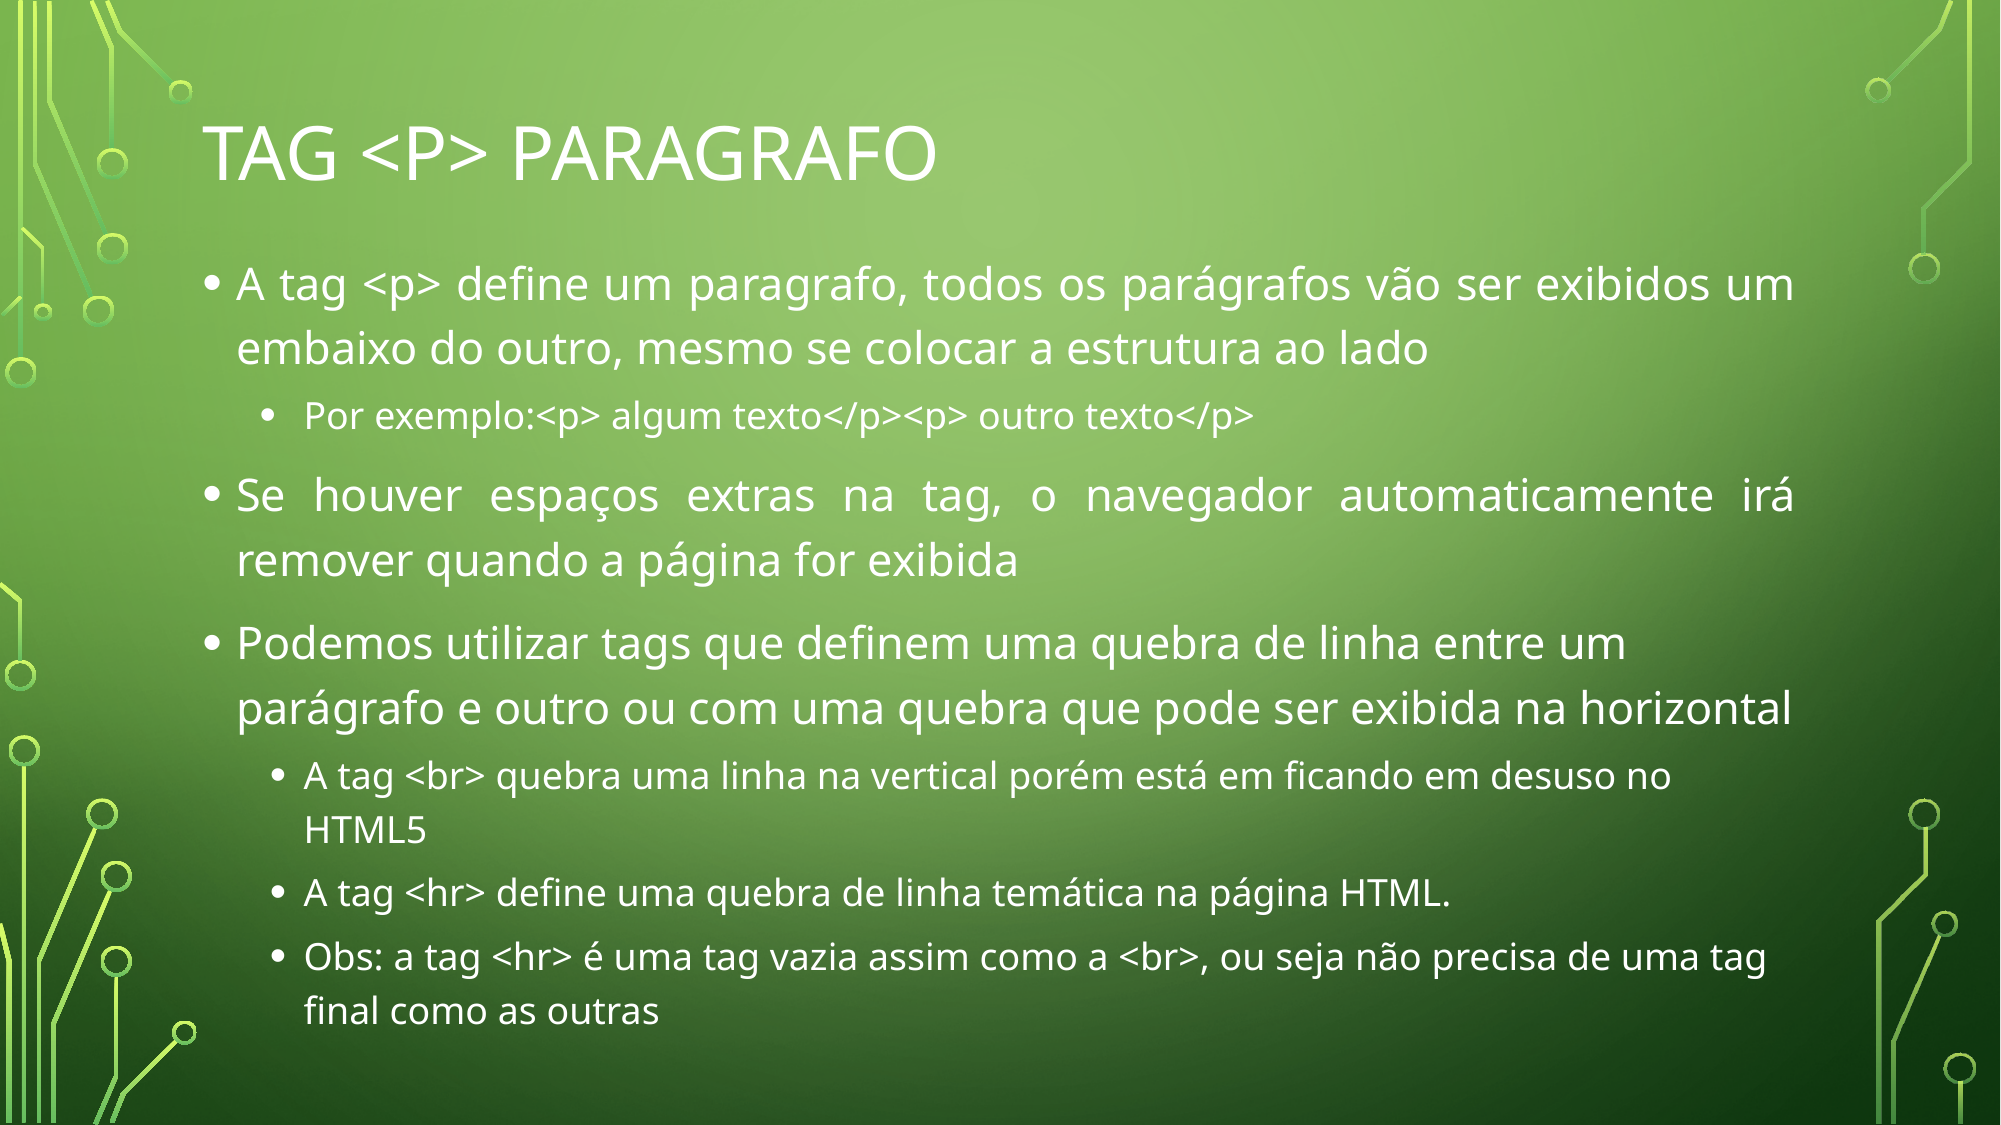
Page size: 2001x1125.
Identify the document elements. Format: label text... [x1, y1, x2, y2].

list A tag <p> define um paragrafo, todos os parágrafos vão ser exibidos um embaixo do outro, mesmo se colocar a estrutura ao lado Por exemplo:<p> algum texto</p><p> outro texto</p> Se houver espaços extras na tag, o navegador automaticamente irá remover quando a página for exibida Podemos utilizar tags que definem uma quebra de linha entre um parágrafo e outro ou com uma quebra que pode ser exibida na horizontal A tag <br> quebra uma linha na vertical porém está em ficando em desuso no HTML5 A tag <hr> define uma quebra de linha temática na página HTML. Obs: a tag <hr> é uma tag vazia assim como a <br>, ou seja não precisa de uma tag final como as outras [187, 236, 1813, 1098]
title Tag <p> paragrafo [187, 35, 1813, 236]
